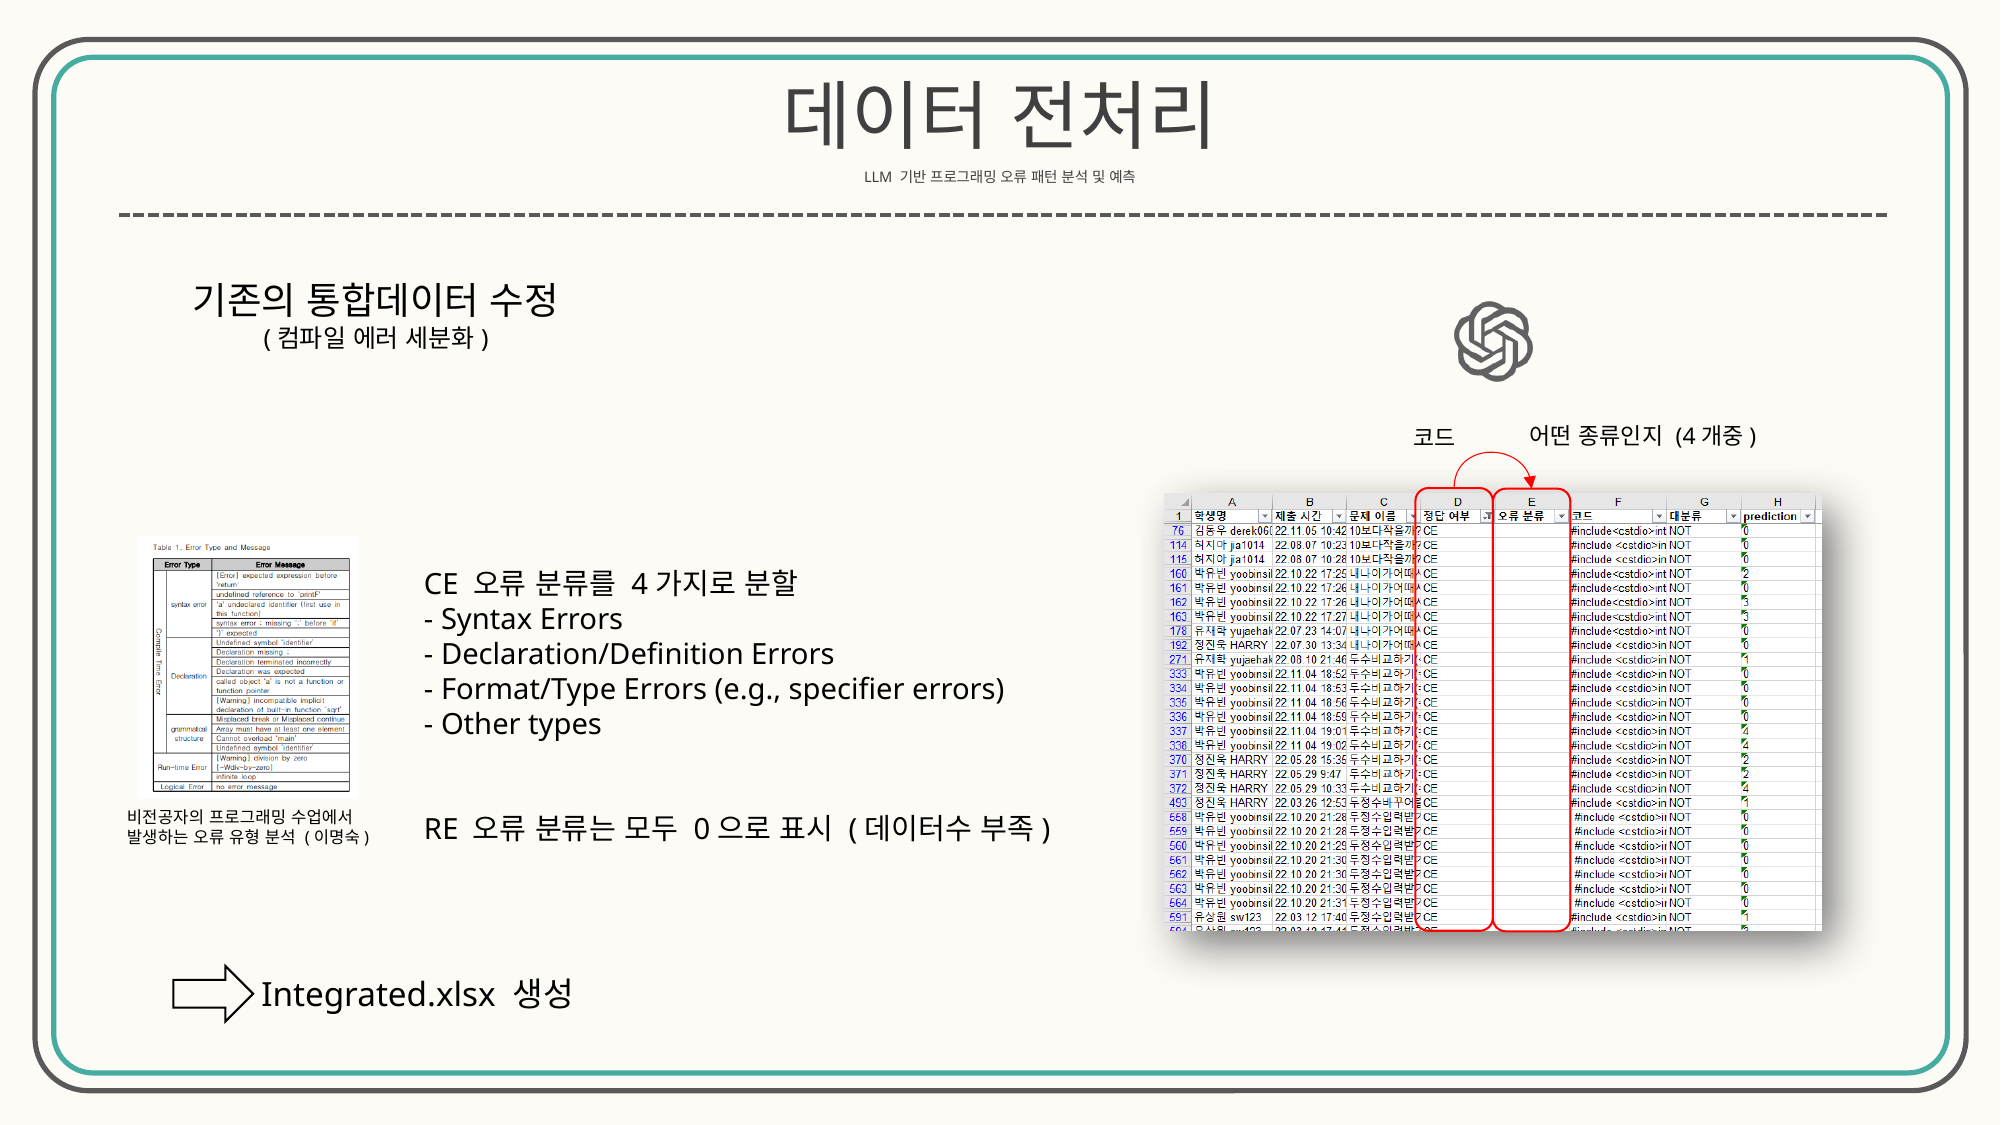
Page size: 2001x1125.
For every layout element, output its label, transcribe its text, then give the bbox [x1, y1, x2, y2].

text_box CE 오류 분류를 4가지로 분할 - Syntax Errors - Declaration/Definition Errors - Format/Type Errors (e.g., specifier errors) - Other types RE 오류 분류는 모두 0으로 표시 (데이터수 부족) [409, 558, 1066, 853]
text_box [1494, 487, 1569, 493]
text_box 어떤 종류인지 (4개중) [1514, 414, 1772, 457]
text_box 기존의 통합데이터 수정 (컴파일 에러 세분화) [178, 269, 574, 360]
picture [1164, 493, 1822, 931]
picture [1447, 295, 1539, 387]
text_box Integrated.xlsx 생성 [246, 966, 589, 1021]
text_box 비전공자의 프로그래밍 수업에서 발생하는 오류 유형 분석 (이명숙) [112, 799, 398, 855]
text_box [33, 38, 1968, 1092]
text_box [172, 963, 246, 1025]
text_box [1416, 486, 1492, 493]
text_box 데이터 전처리 LLM 기반 프로그래밍 오류 패턴 분석 및 예측 [767, 61, 1233, 193]
picture [138, 536, 358, 799]
text_box 코드 [1398, 415, 1472, 459]
